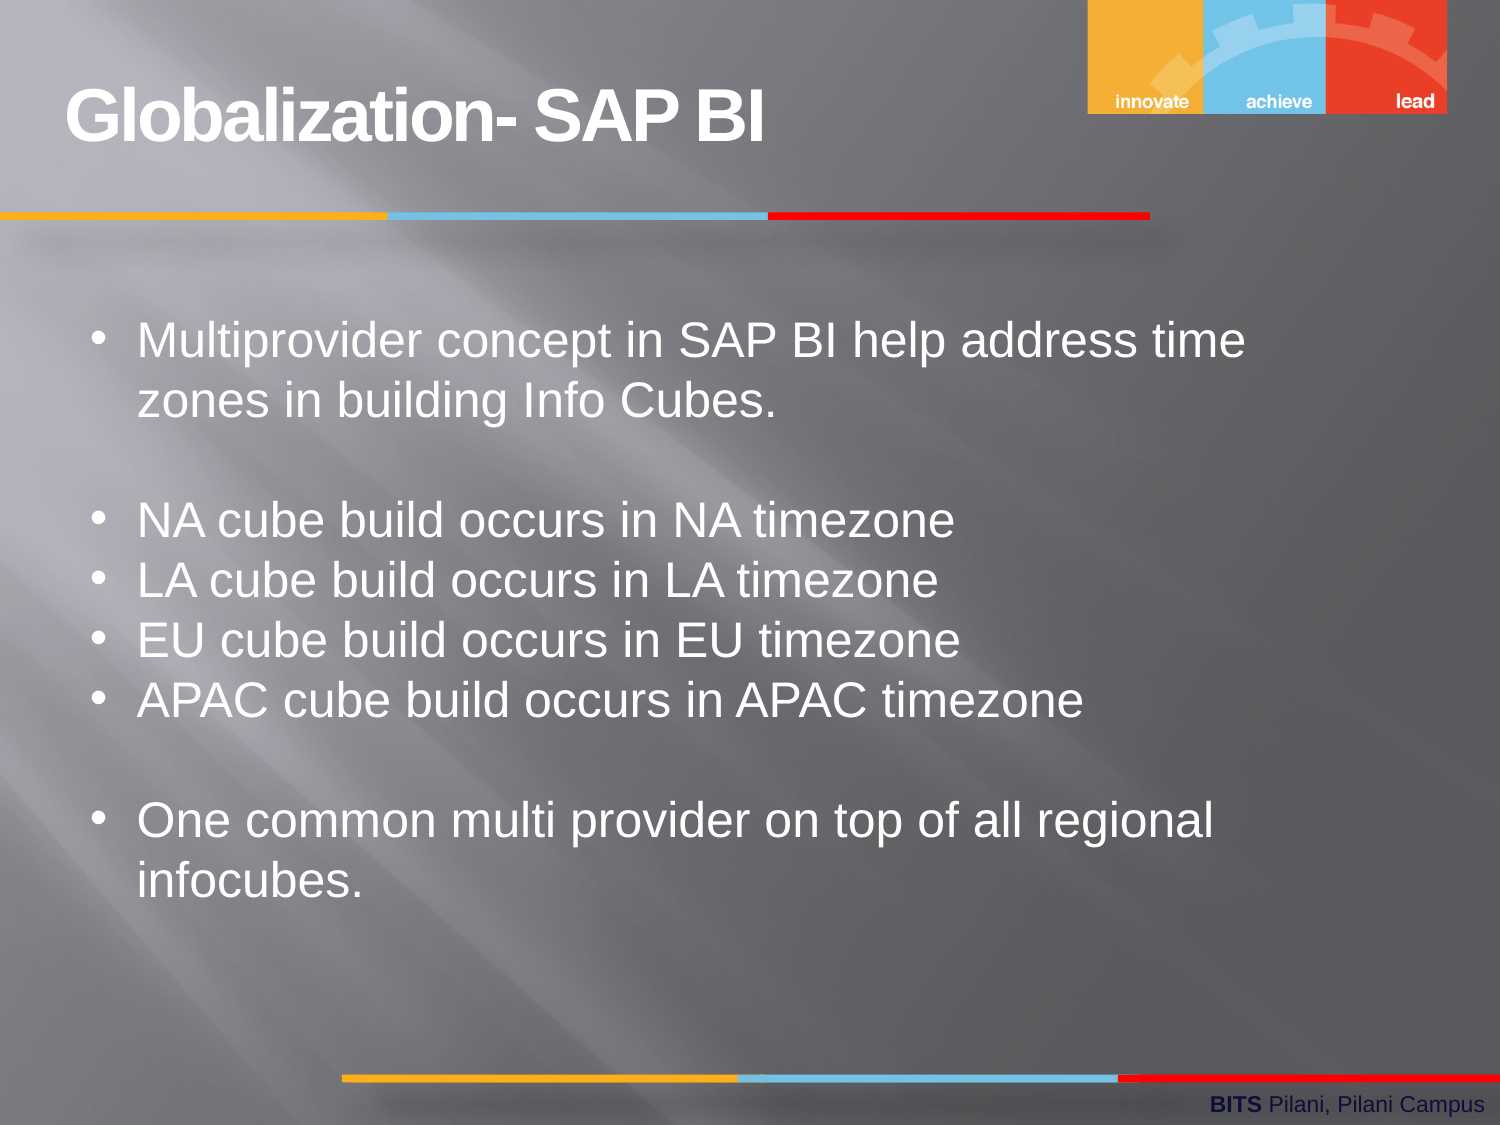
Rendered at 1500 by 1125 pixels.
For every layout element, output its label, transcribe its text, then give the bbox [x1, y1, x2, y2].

text_box [74, 262, 1425, 1005]
list Globalization- SAP BI [50, 24, 1088, 213]
text_box Multiprovider concept in SAP BI help address time zones in building Info Cubes. NA cube build occurs in NA timezone LA cube build occurs in LA timezone EU cube build occurs in EU timezone APAC cube build occurs in APAC timezone One common multi provider on top of all regional infocubes. [74, 299, 1350, 975]
picture [1087, 0, 1448, 114]
